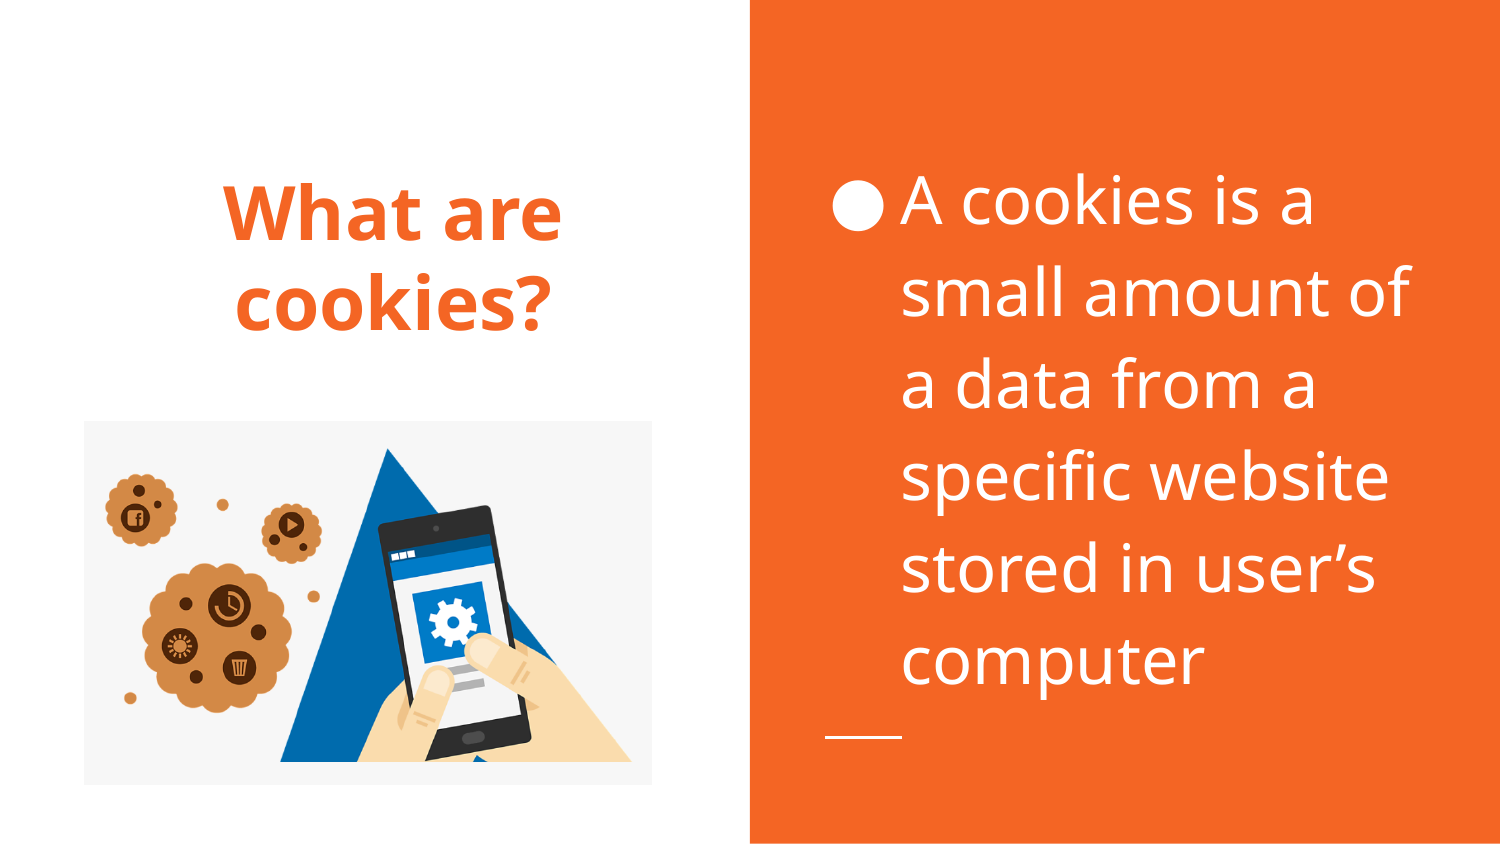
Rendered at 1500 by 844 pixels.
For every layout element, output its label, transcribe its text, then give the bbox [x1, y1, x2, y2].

list A cookies is a small amount of a data from a specific website stored in user’s computer [810, 118, 1440, 725]
title What are cookies? [62, 105, 726, 361]
picture [84, 421, 652, 785]
